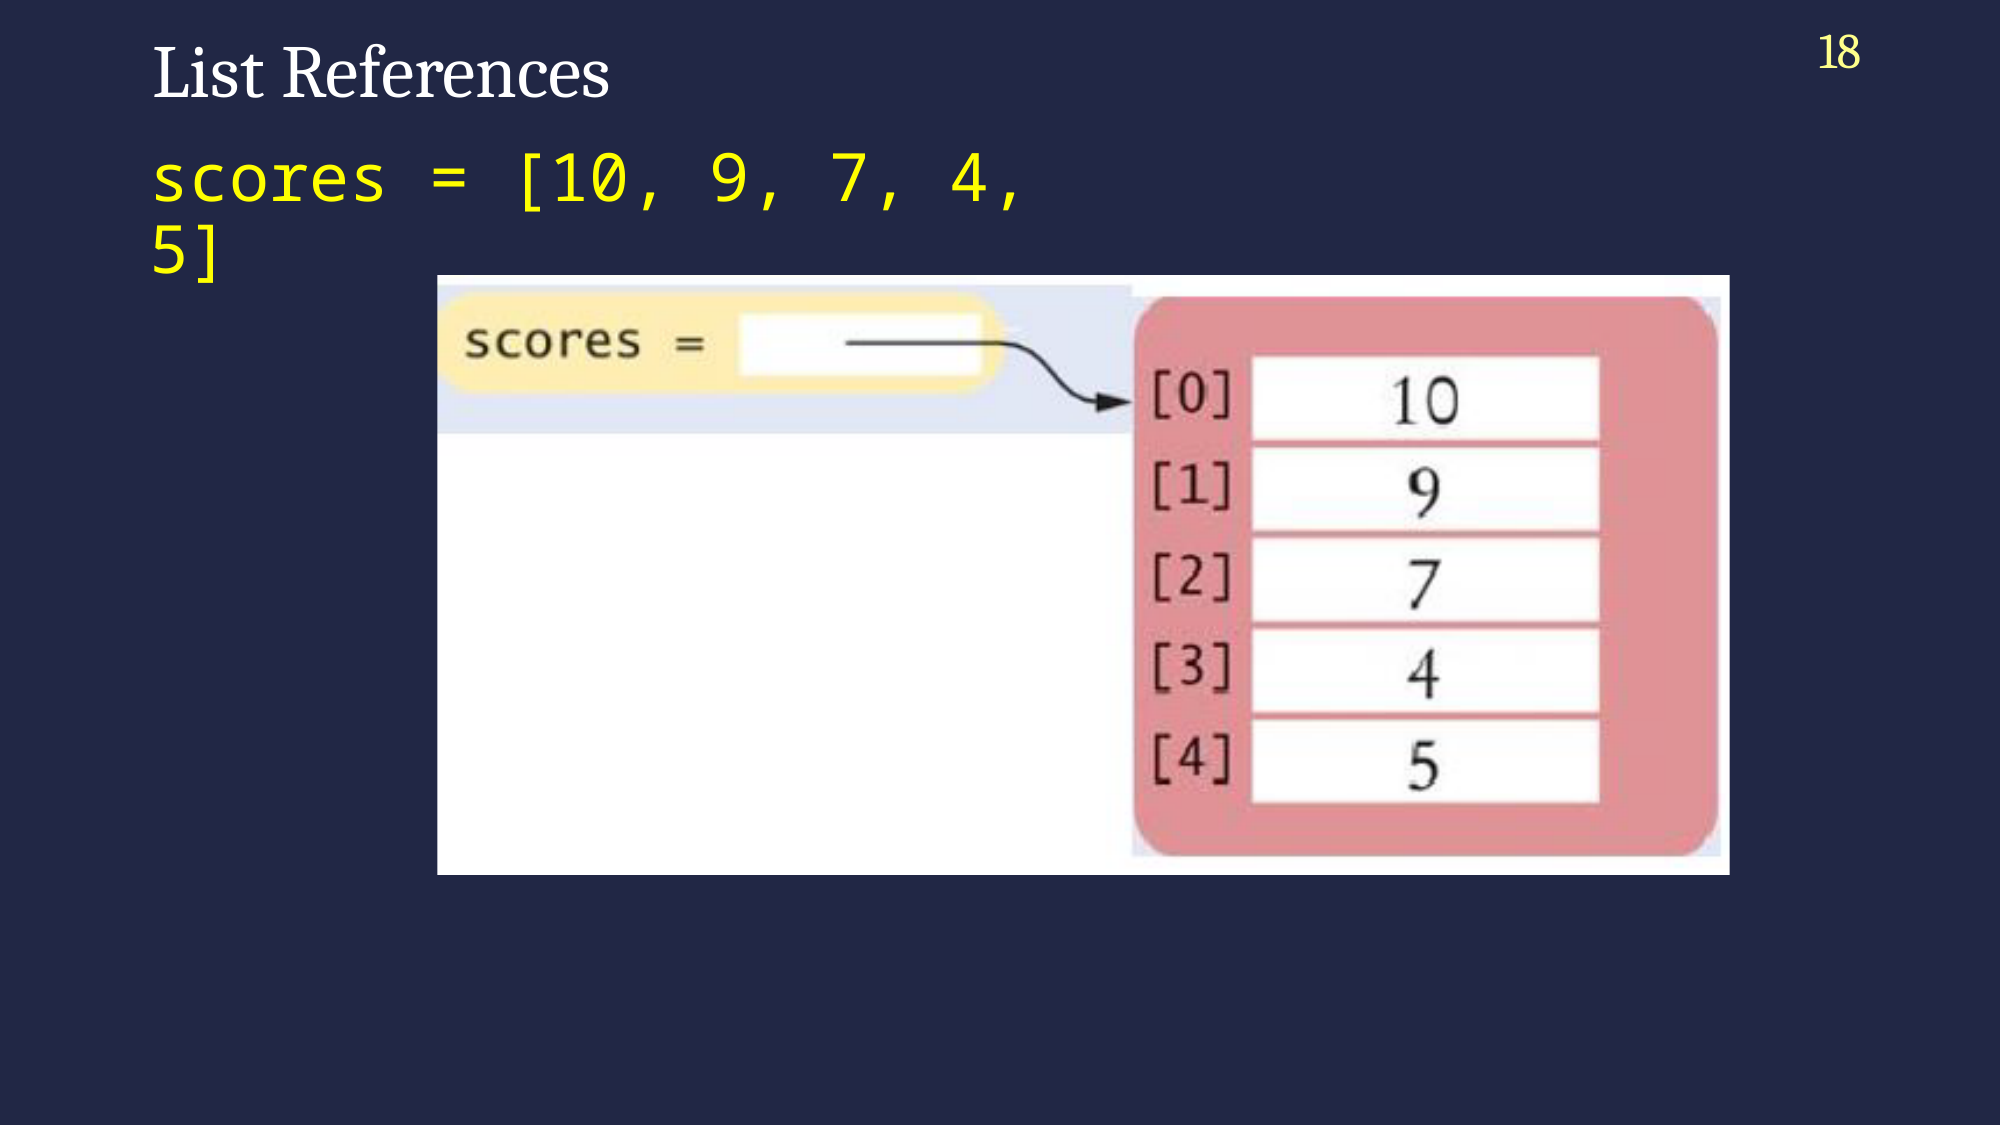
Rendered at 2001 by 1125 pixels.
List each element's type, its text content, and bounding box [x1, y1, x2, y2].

picture [436, 274, 1731, 876]
list scores = [10, 9, 7, 4, 5] [134, 136, 1113, 1037]
title List References [137, 22, 1877, 125]
slide_number 18 [1760, 18, 1877, 79]
